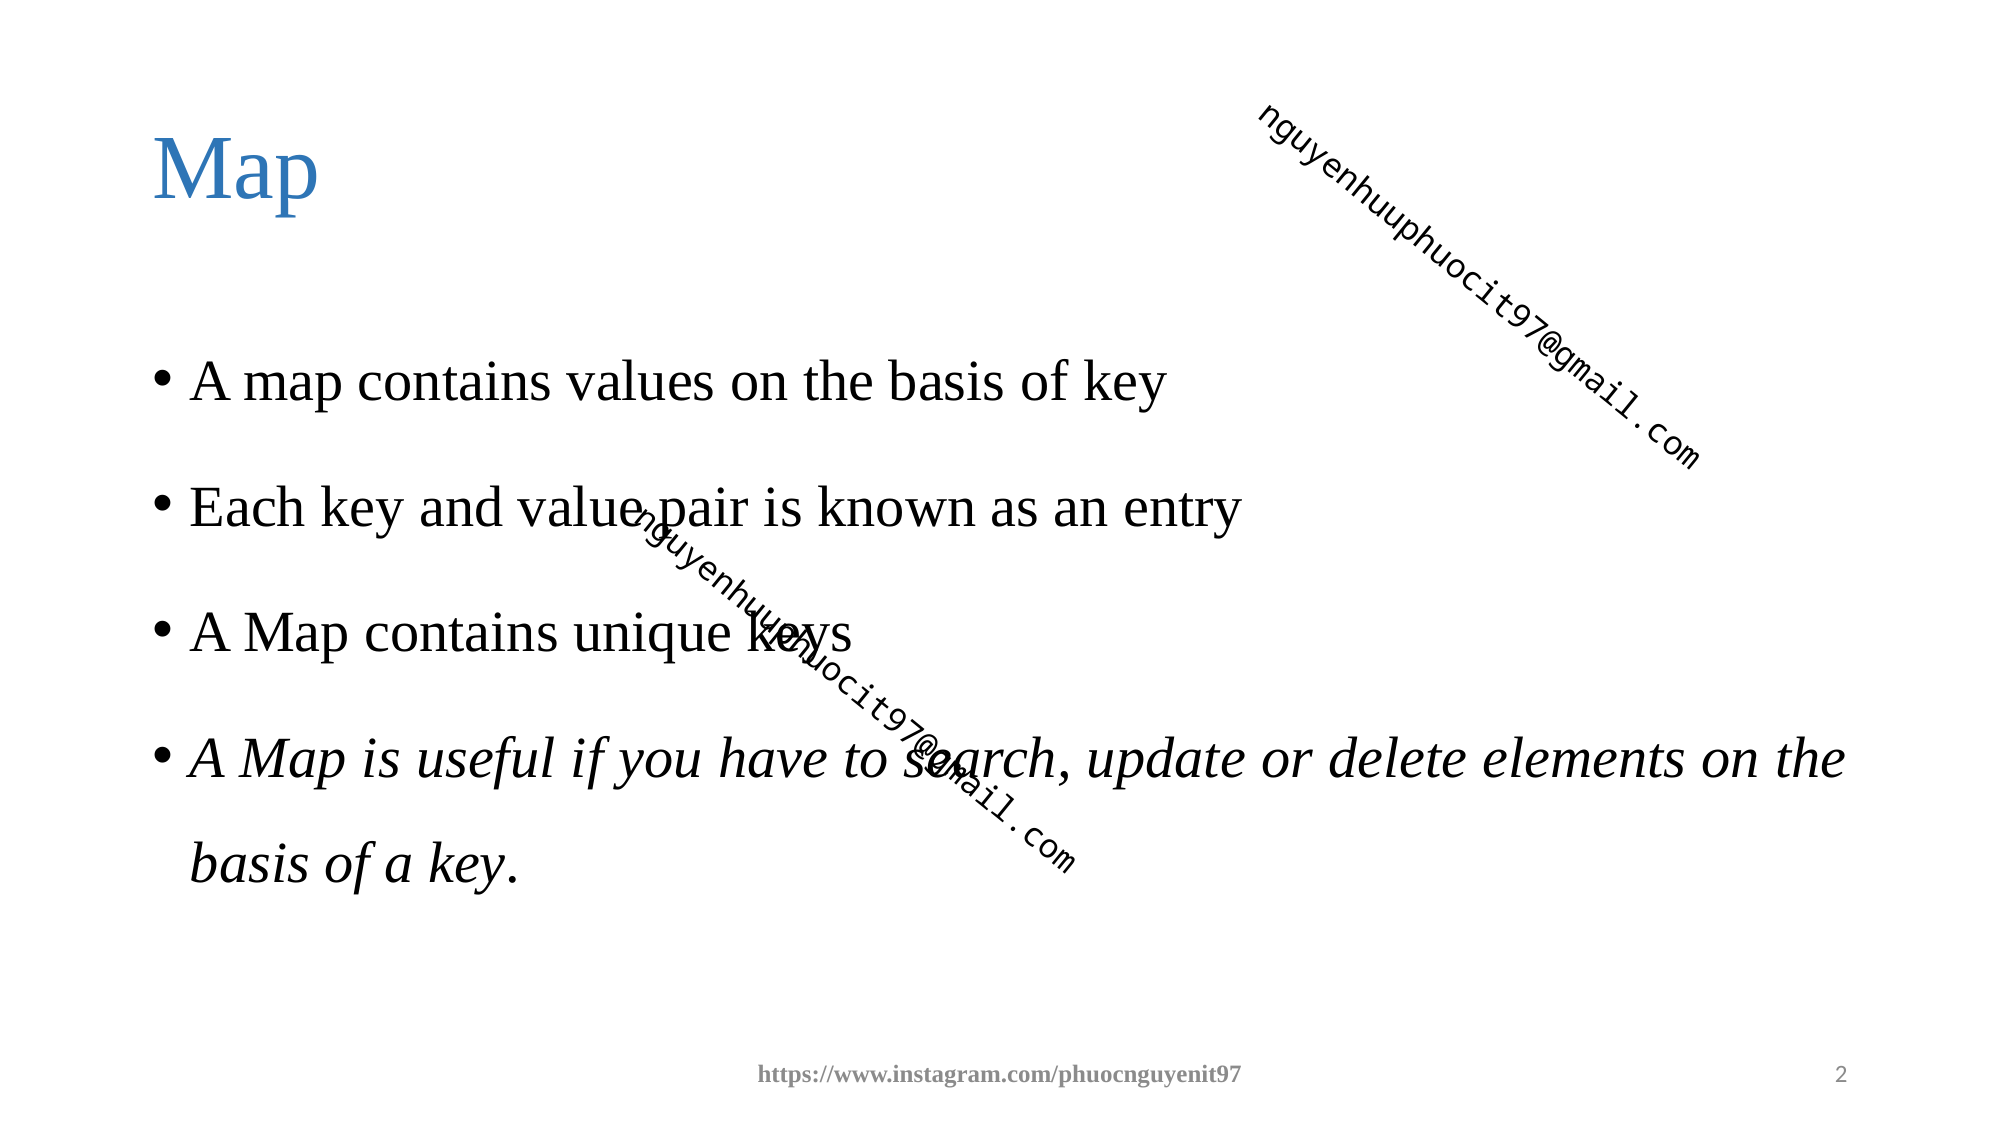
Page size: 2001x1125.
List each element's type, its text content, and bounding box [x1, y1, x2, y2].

slide_number 2 [1412, 1042, 1863, 1103]
list A map contains values on the basis of key Each key and value pair is known as an entry A Map contains unique keys A Map is useful if you have to search, update or delete elements on the basis of a key. [137, 299, 1863, 1014]
footer https://www.instagram.com/phuocnguyenit97 [662, 1042, 1338, 1103]
title Map [137, 59, 1863, 278]
